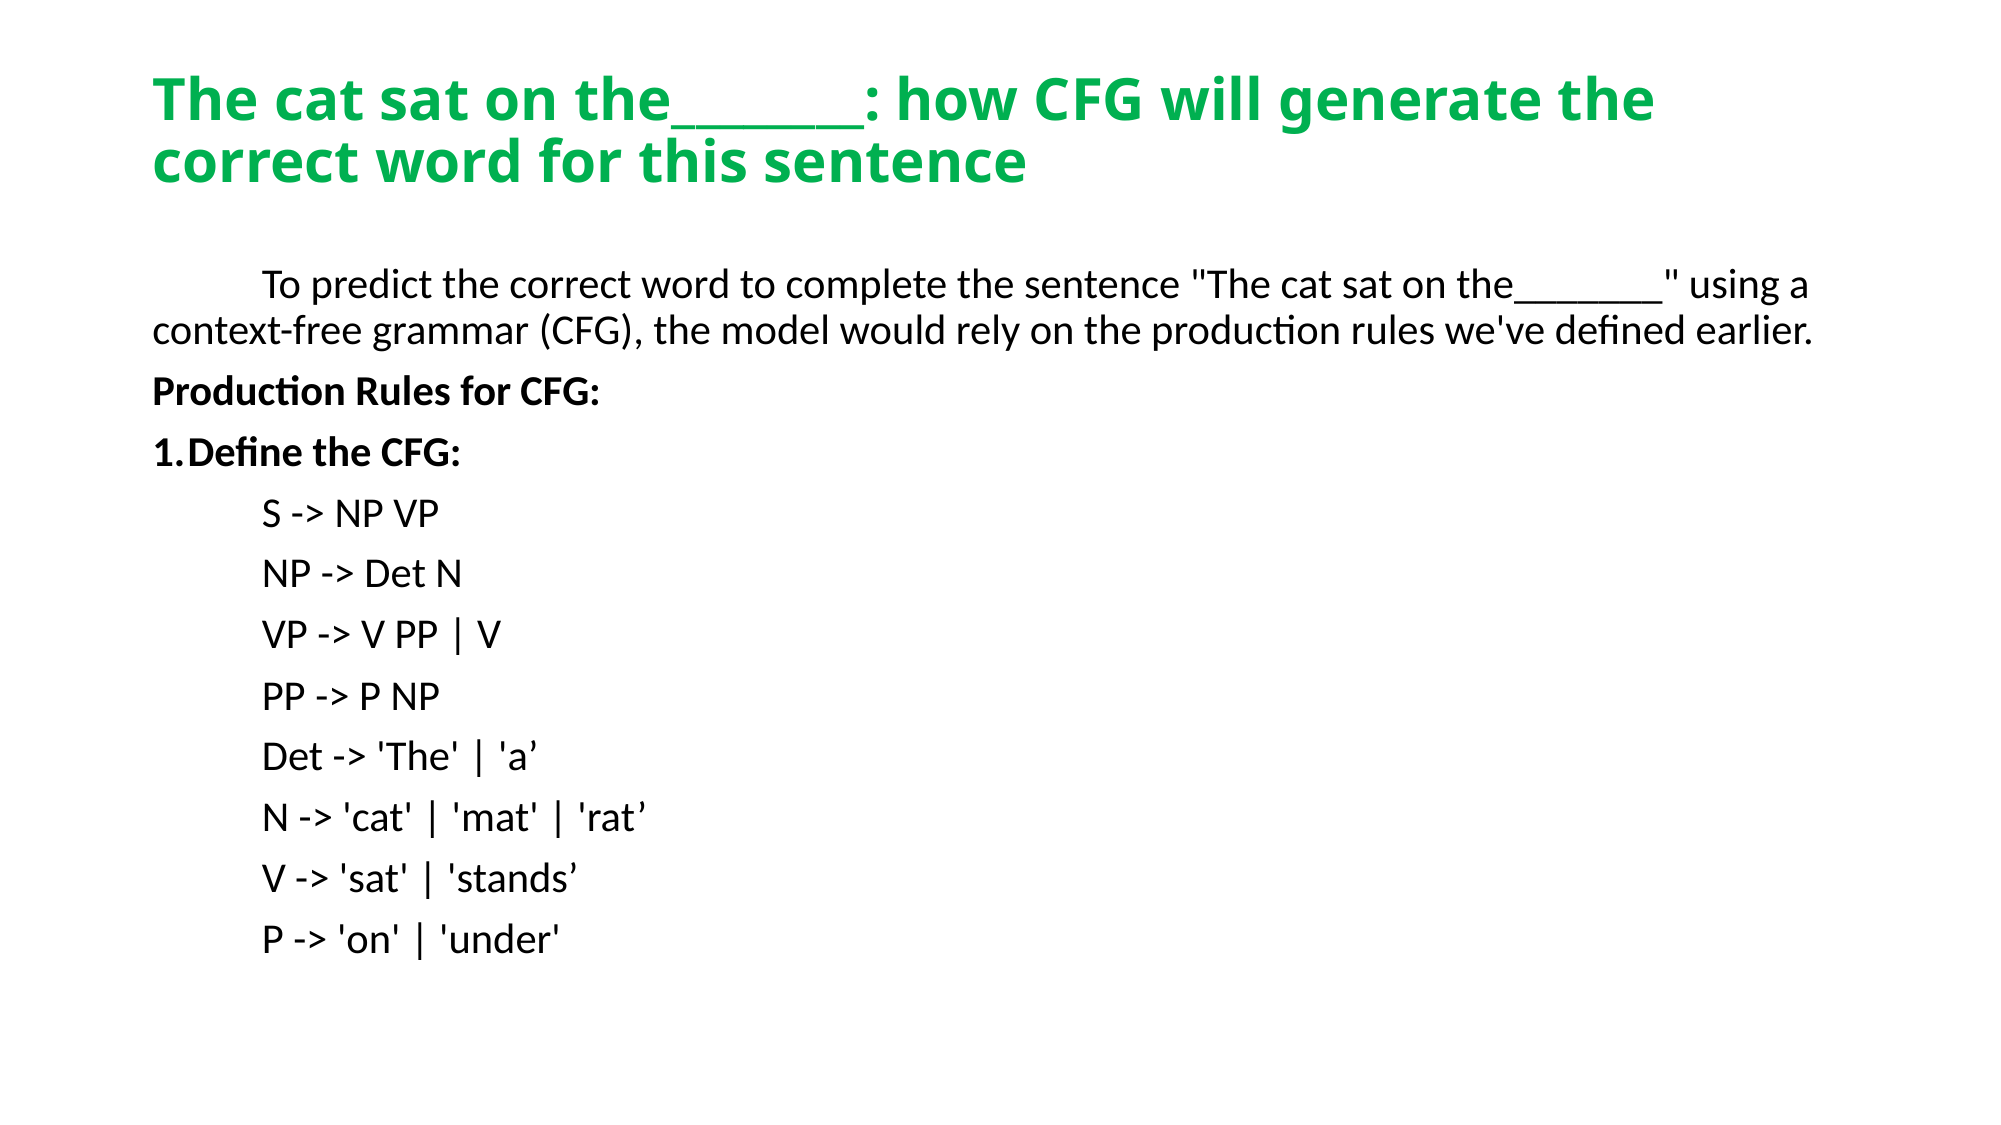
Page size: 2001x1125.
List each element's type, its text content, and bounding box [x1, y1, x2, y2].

title The cat sat on the________: how CFG will generate the correct word for this sentence [137, 59, 1863, 206]
list To predict the correct word to complete the sentence "The cat sat on the_______" using a context-free grammar (CFG), the model would rely on the production rules we've defined earlier. Production Rules for CFG: Define the CFG: S -> NP VP NP -> Det N VP -> V PP | V PP -> P NP Det -> 'The' | 'a’ N -> 'cat' | 'mat' | 'rat’ V -> 'sat' | 'stands’ P -> 'on' | 'under' [137, 254, 1863, 1014]
